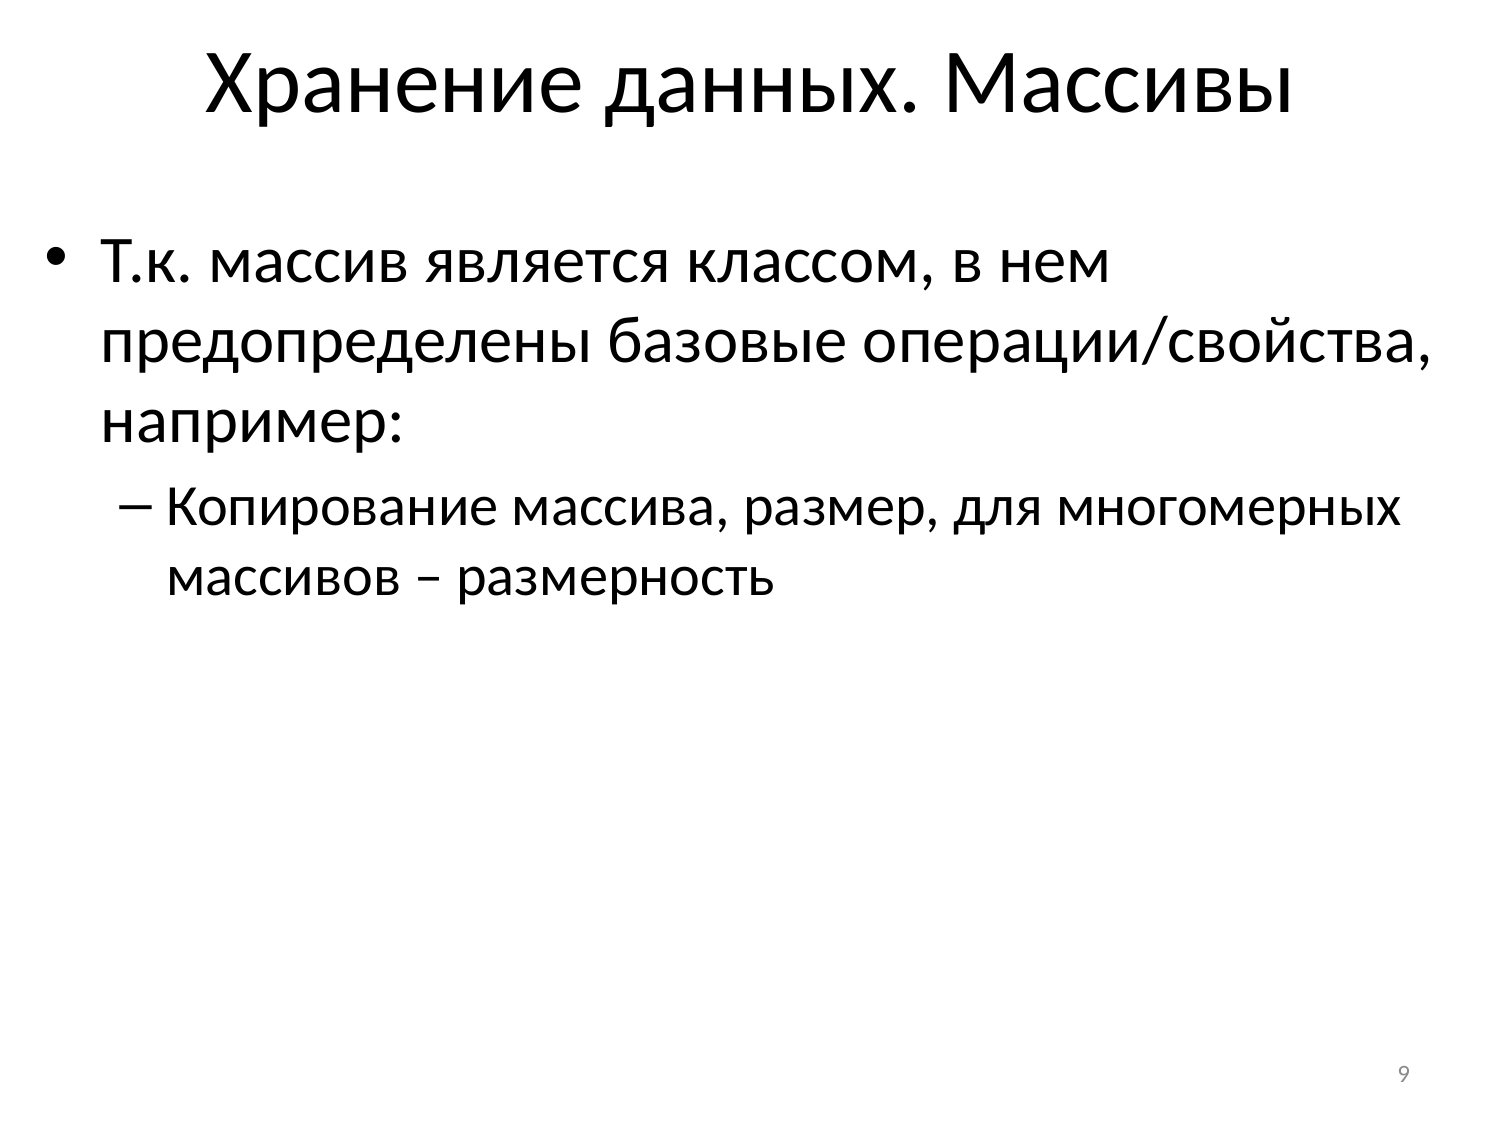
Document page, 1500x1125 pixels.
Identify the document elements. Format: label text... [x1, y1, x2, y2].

list Т.к. массив является классом, в нем предопределены базовые операции/свойства, например: Копирование массива, размер, для многомерных массивов – размерность [29, 208, 1459, 1005]
slide_number 9 [1074, 1042, 1425, 1103]
title Хранение данных. Массивы [76, 0, 1427, 152]
